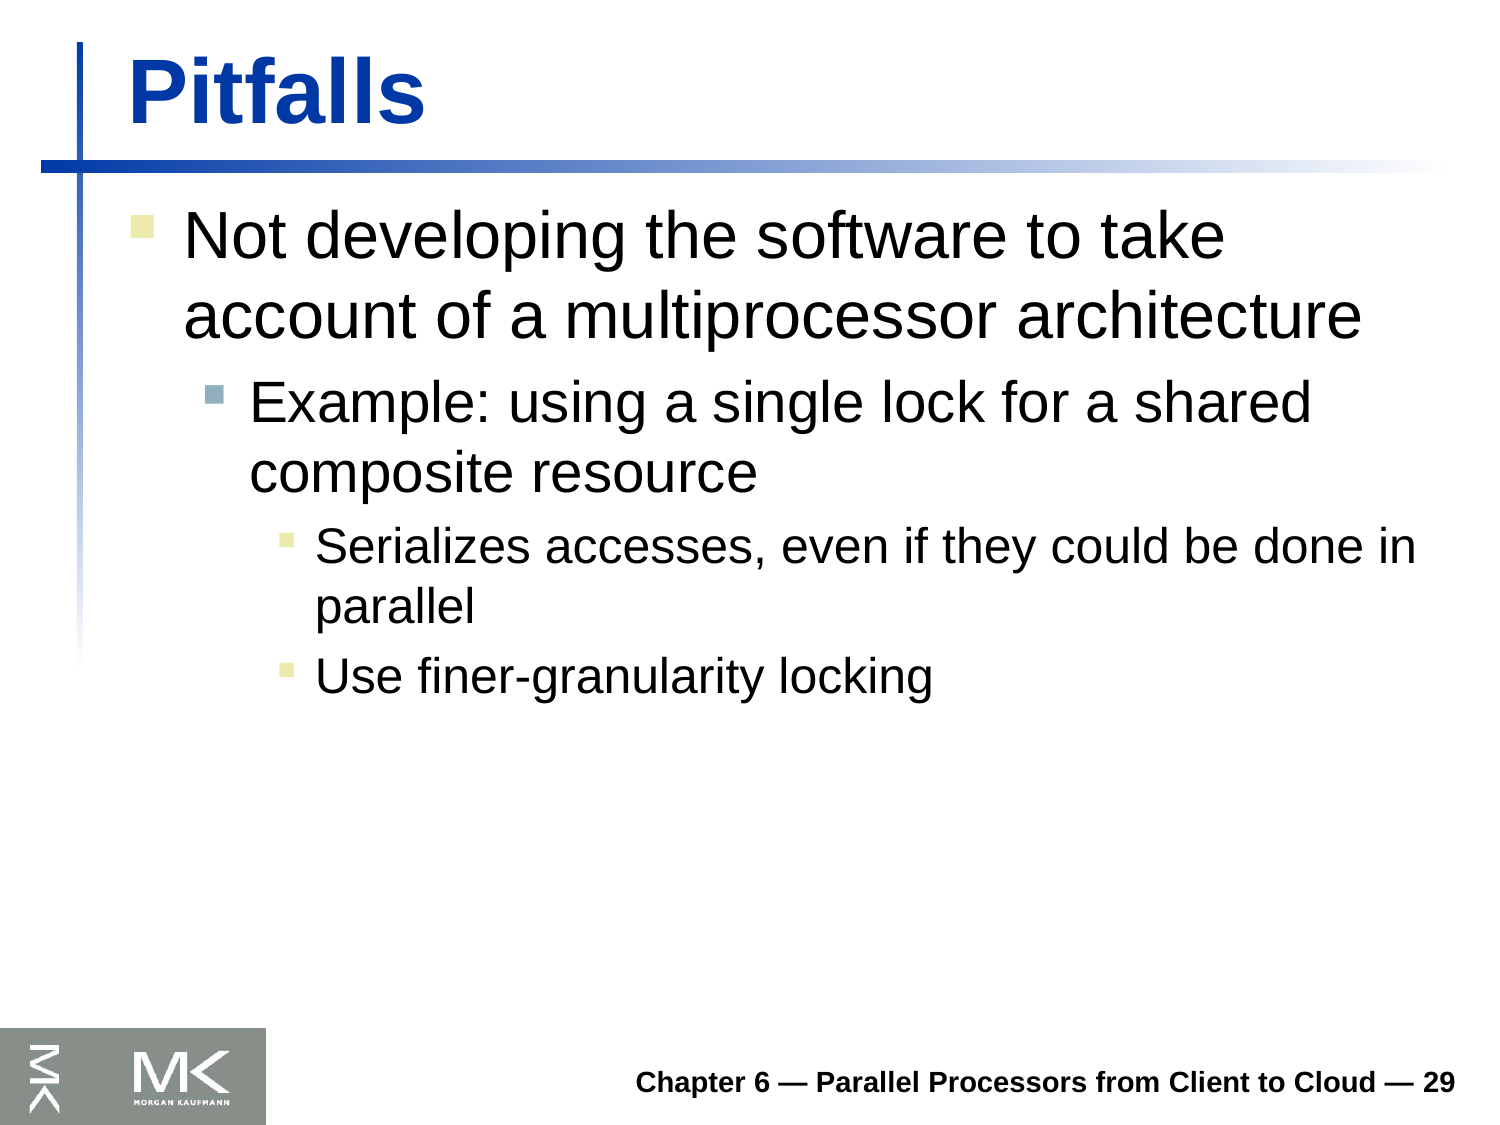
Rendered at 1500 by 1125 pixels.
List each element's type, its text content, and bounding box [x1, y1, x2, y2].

title Pitfalls [112, 23, 1468, 149]
footer Chapter 6 — Parallel Processors from Client to Cloud — 29 [277, 1046, 1471, 1106]
picture [0, 1028, 266, 1125]
list Not developing the software to take account of a multiprocessor architecture Example: using a single lock for a shared composite resource Serializes accesses, even if they could be done in parallel Use finer-granularity locking [112, 184, 1469, 1024]
